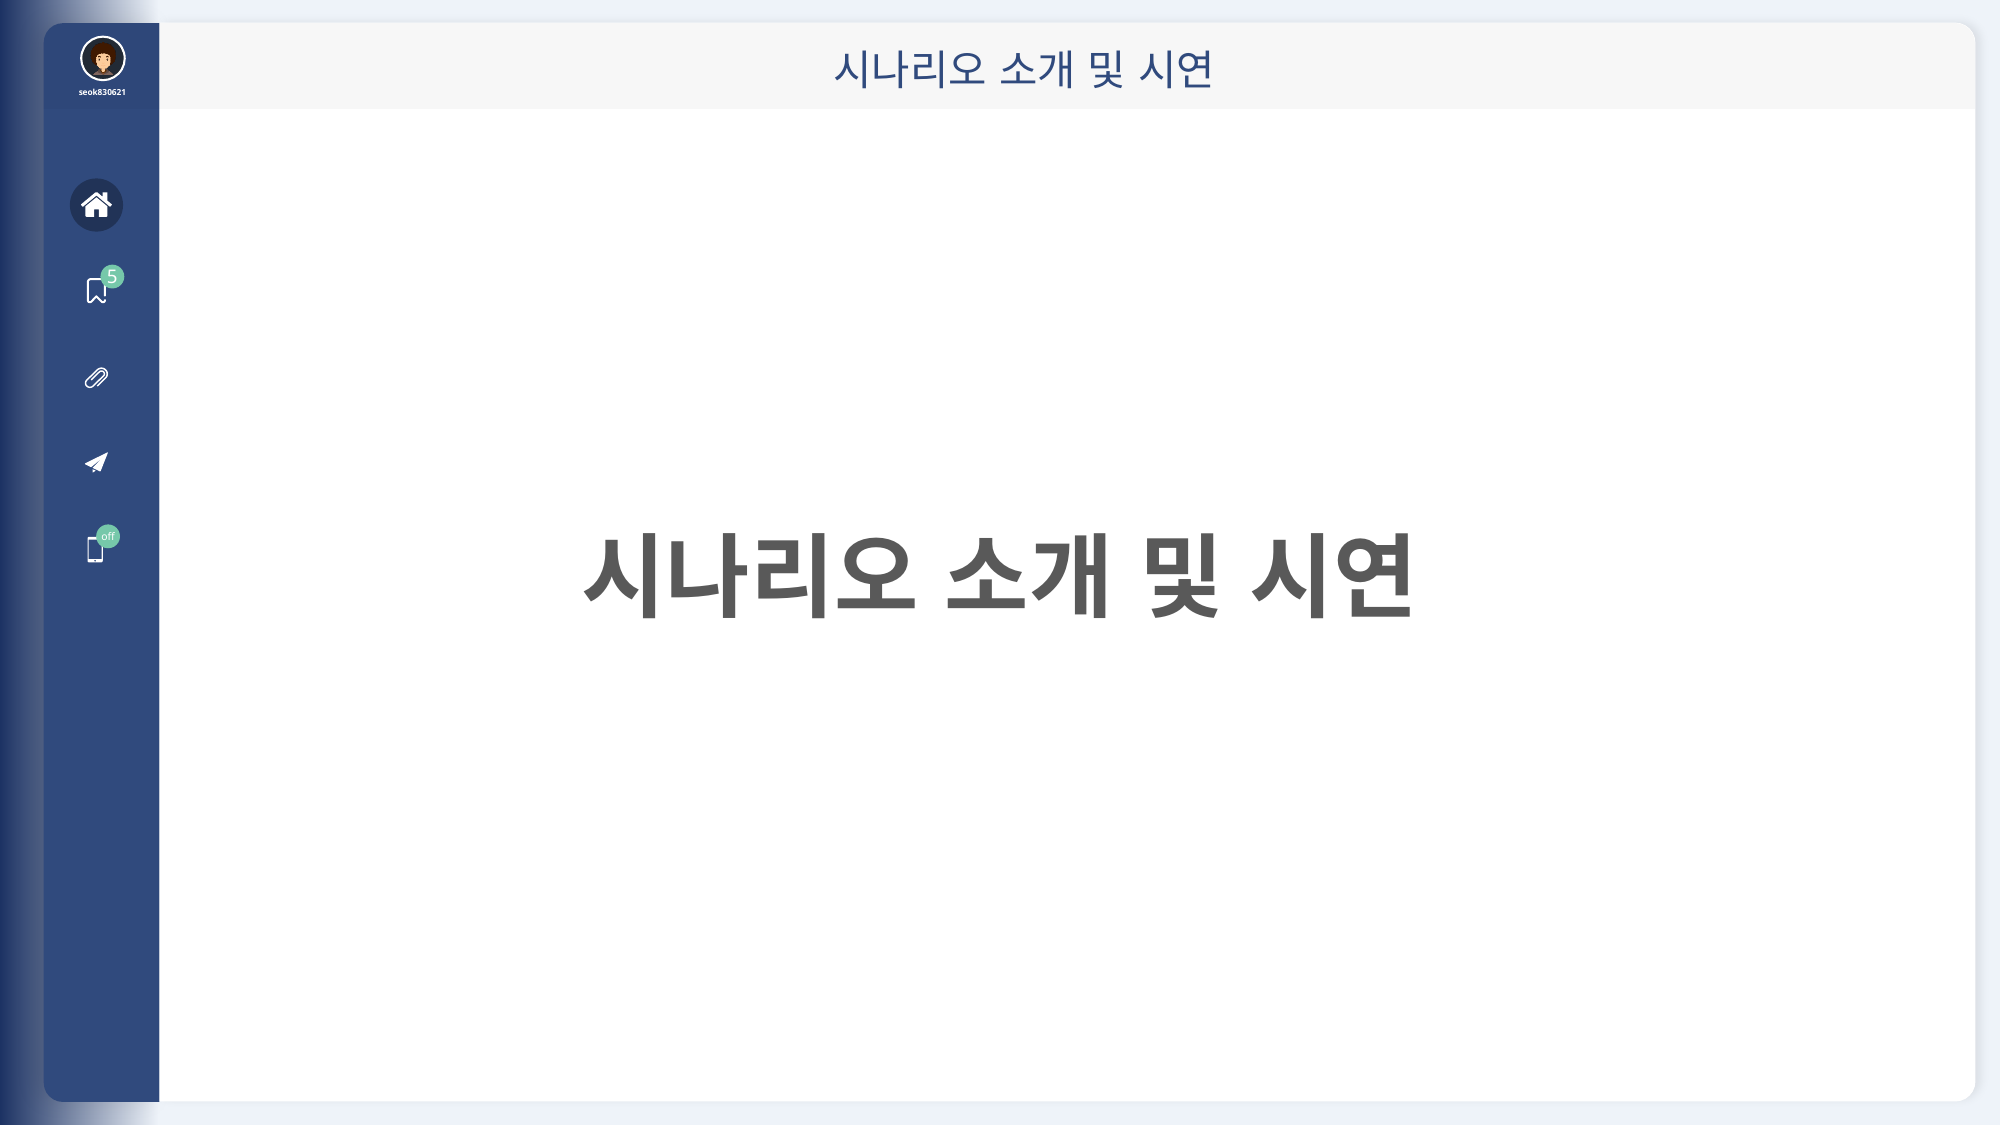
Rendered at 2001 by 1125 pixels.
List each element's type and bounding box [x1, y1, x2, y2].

text_box [43, 22, 1976, 1102]
